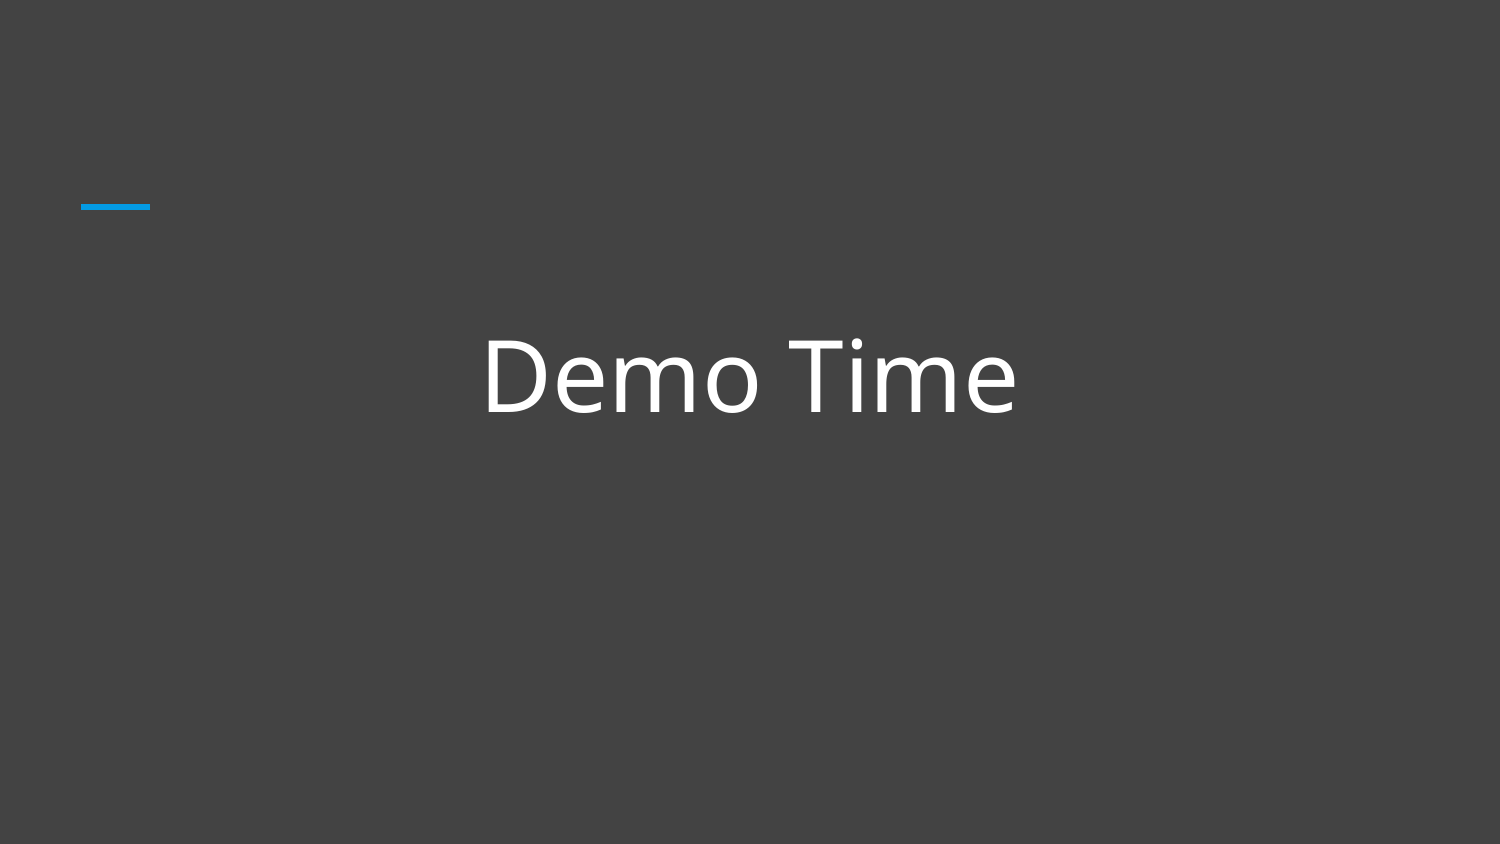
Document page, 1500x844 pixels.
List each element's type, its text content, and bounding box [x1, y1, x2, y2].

title Demo Time [63, 335, 1437, 448]
